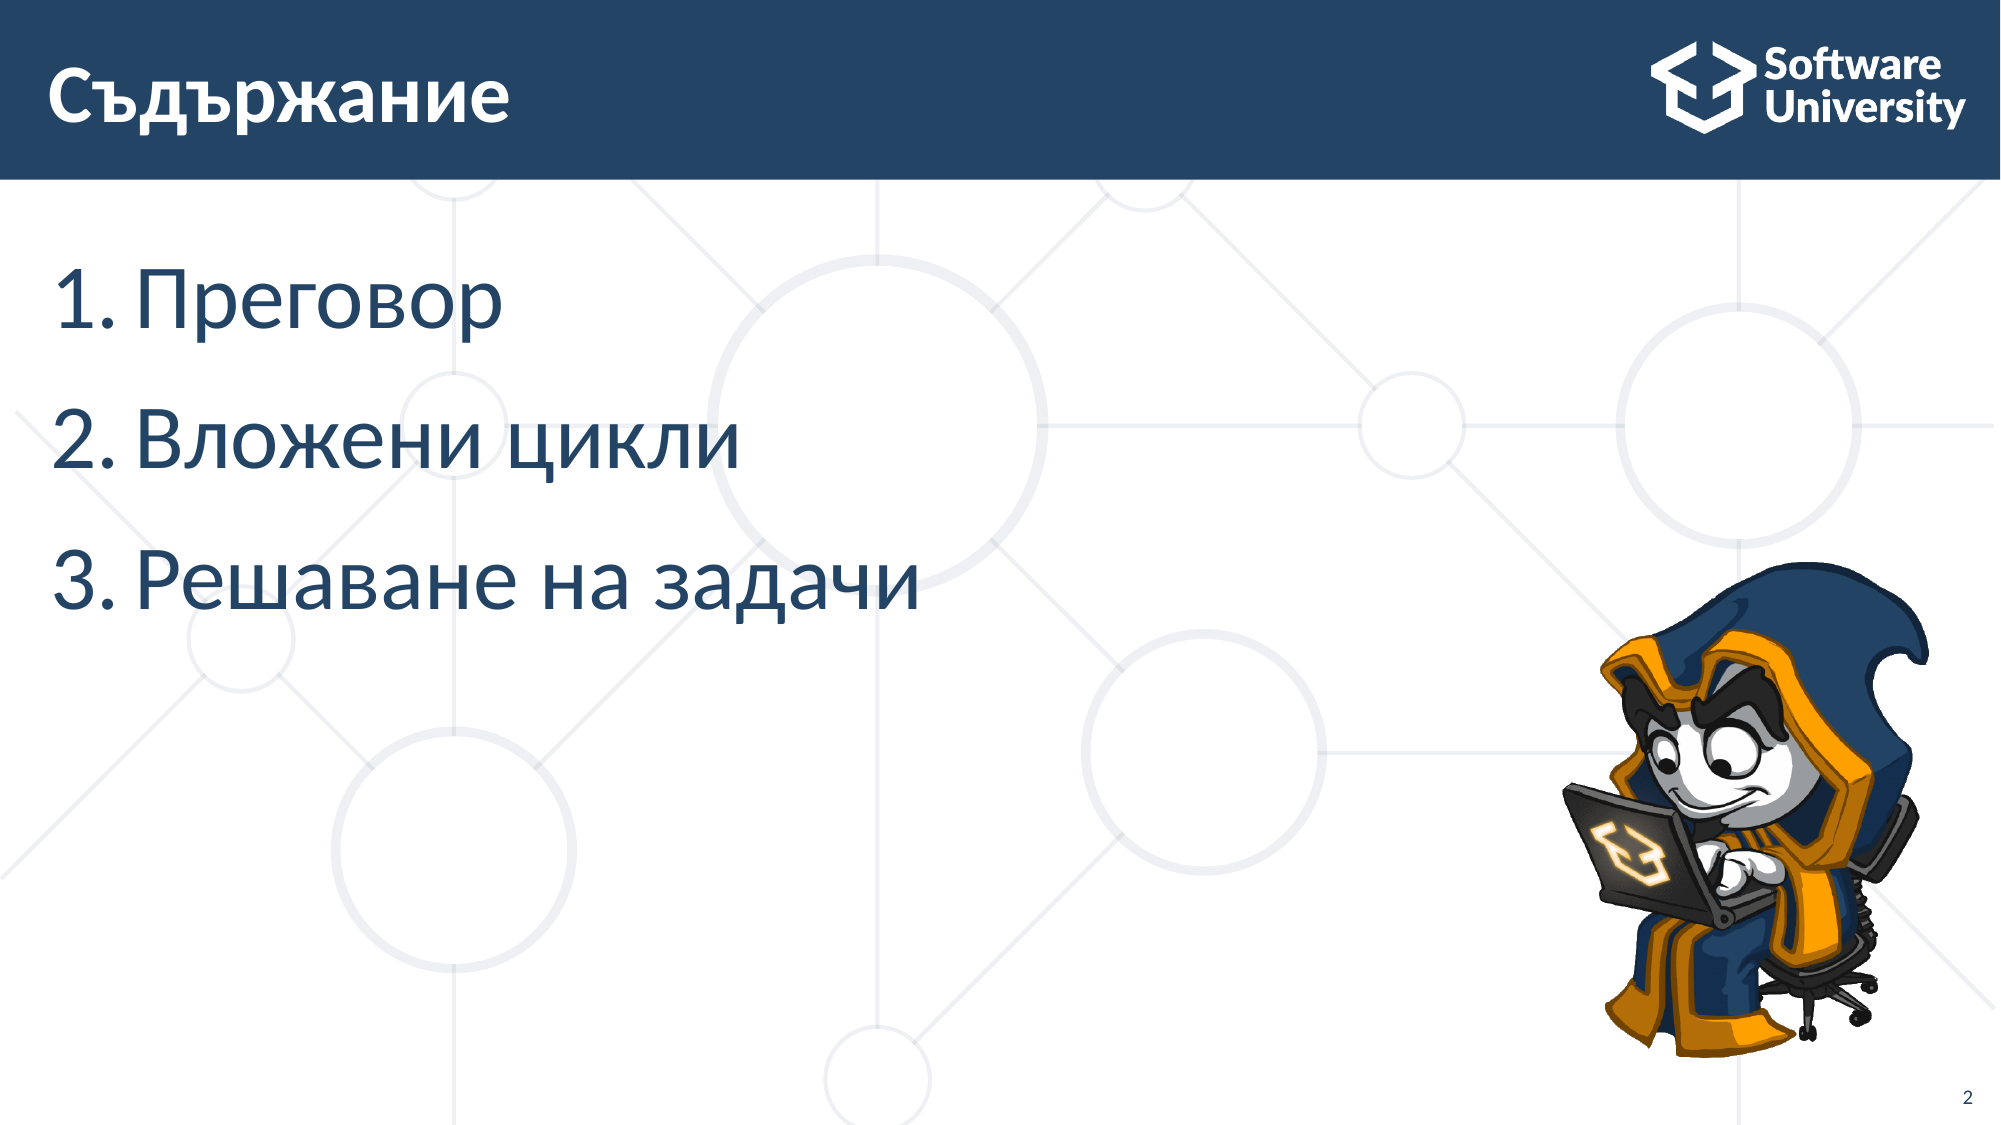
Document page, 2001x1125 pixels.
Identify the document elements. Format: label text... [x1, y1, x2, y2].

title Съдържание [31, 16, 1625, 162]
picture [1651, 41, 1966, 134]
slide_number 2 [1927, 1067, 1989, 1117]
list Преговор Вложени цикли Решаване на задачи [32, 224, 1156, 872]
picture [1561, 559, 1931, 1059]
